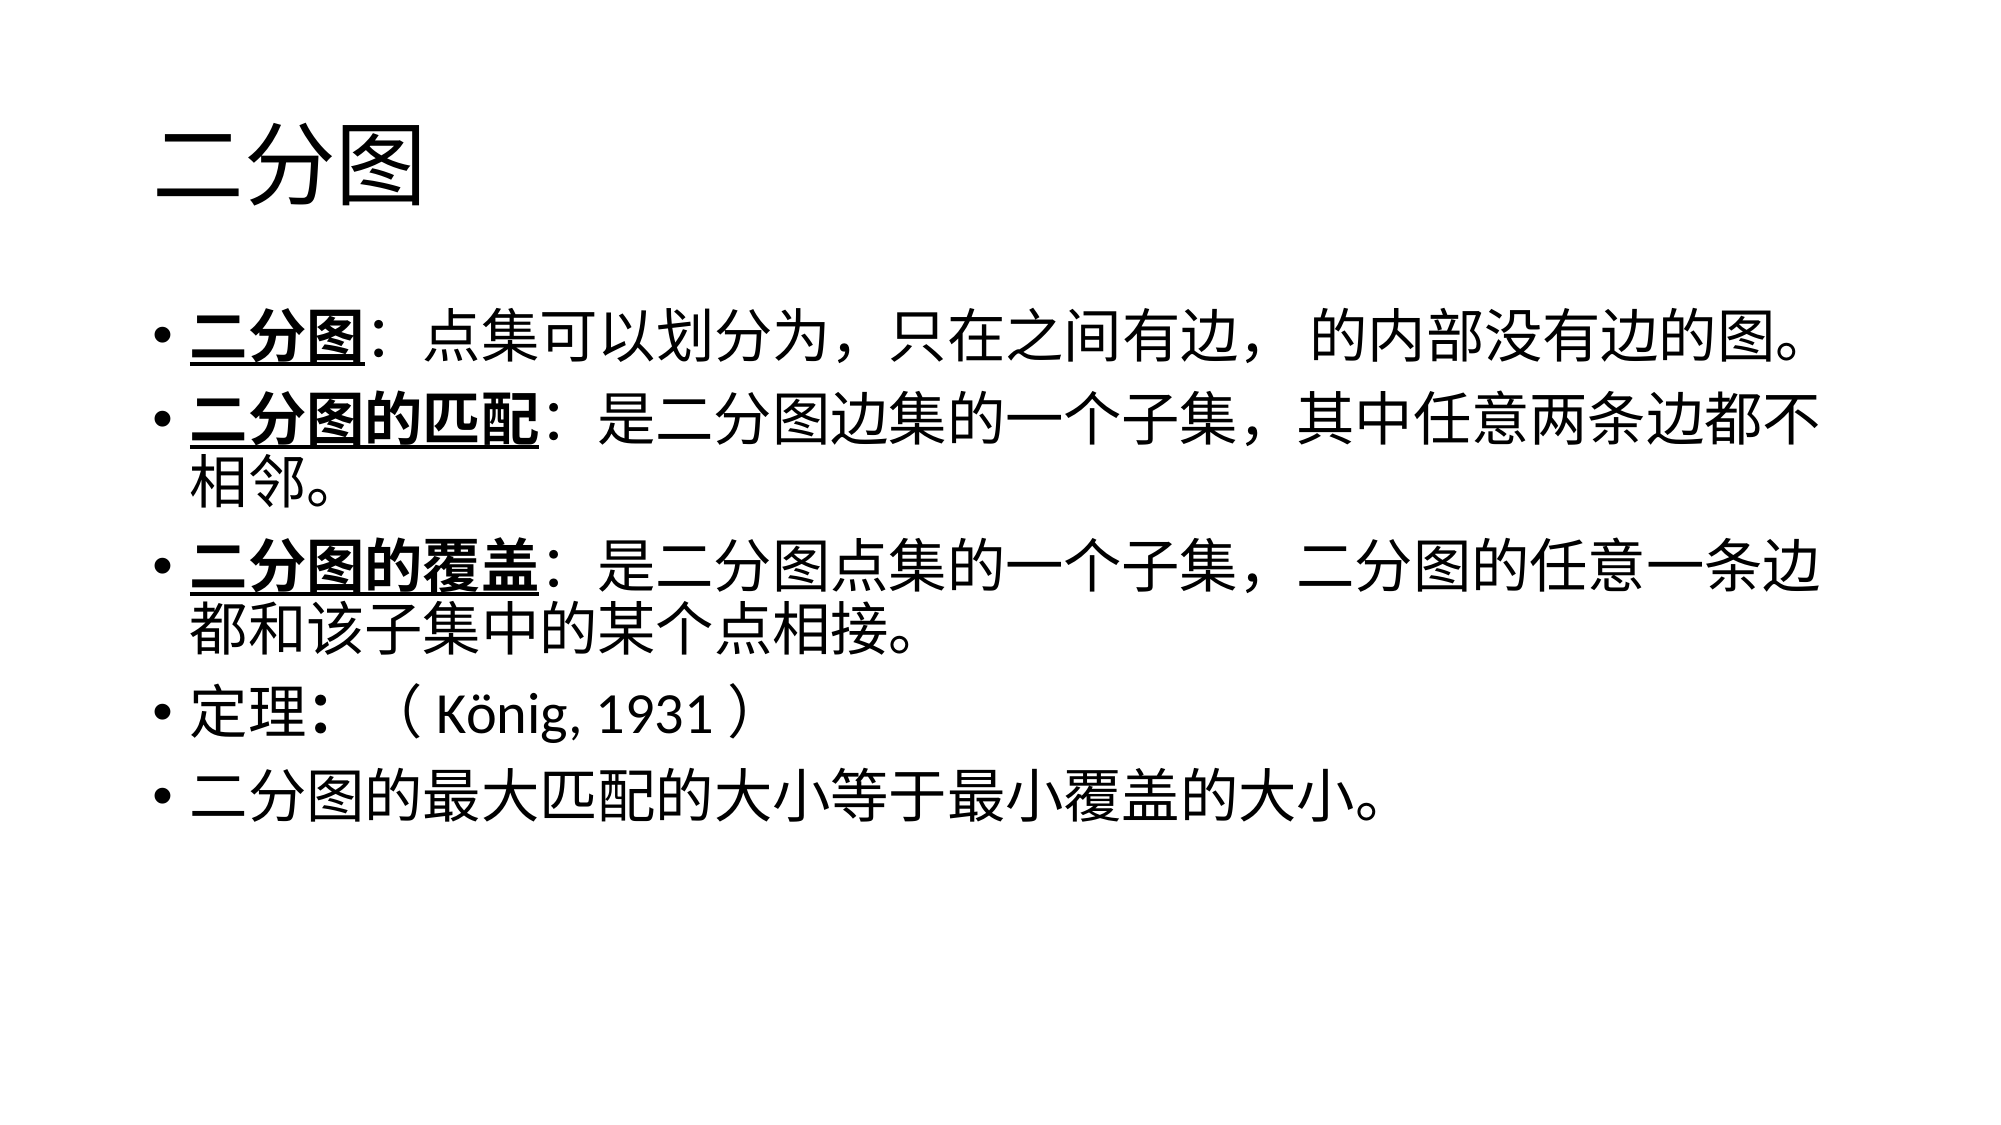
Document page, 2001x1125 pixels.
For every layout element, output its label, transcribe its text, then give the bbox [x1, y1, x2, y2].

title 二分图 [137, 59, 1863, 278]
